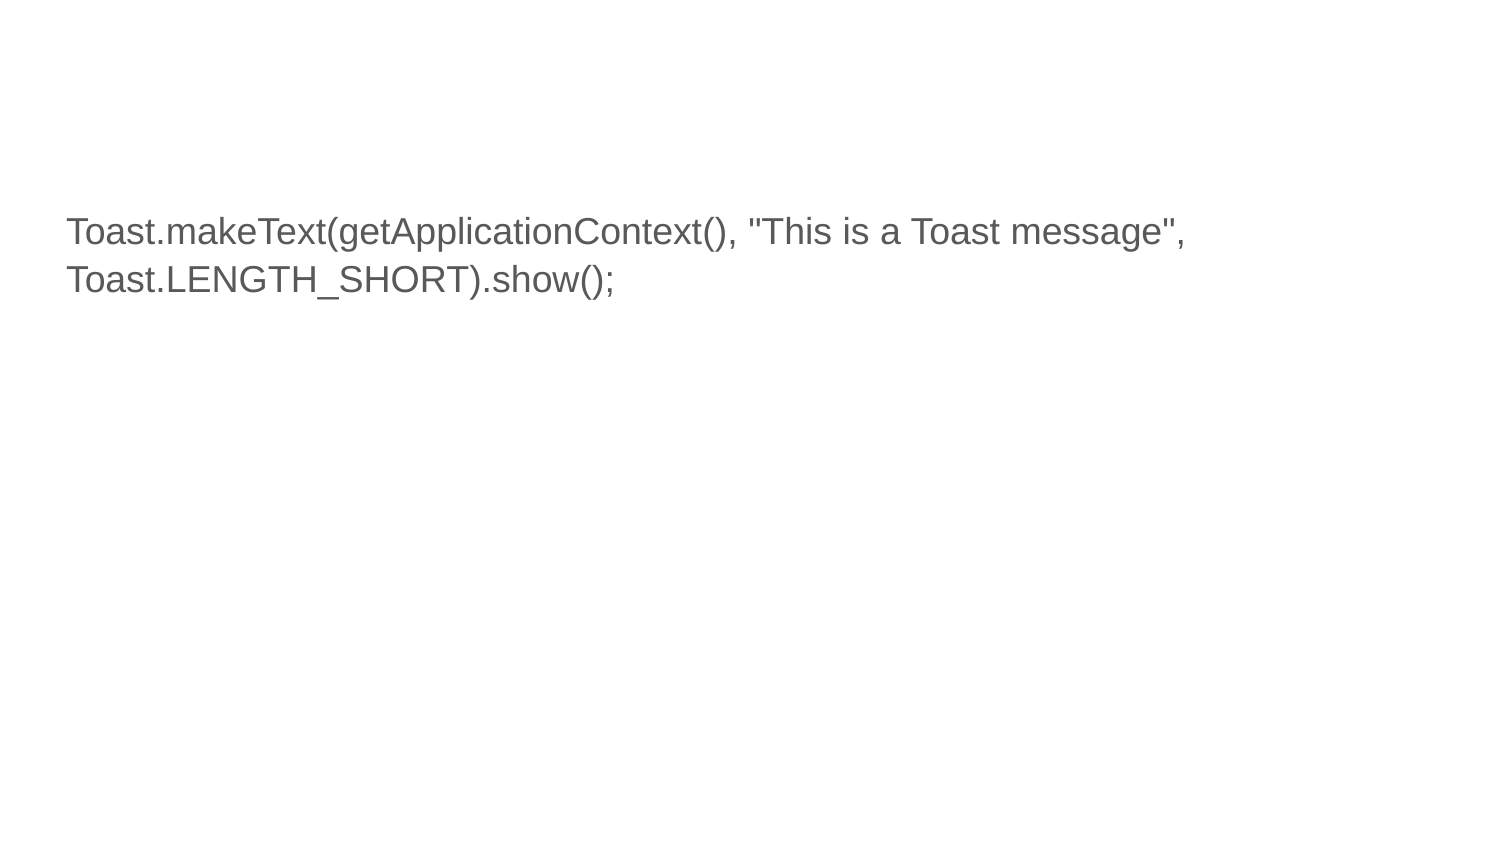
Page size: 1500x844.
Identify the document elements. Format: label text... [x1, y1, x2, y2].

list Toast.makeText(getApplicationContext(), "This is a Toast message", Toast.LENGTH_SHORT).show(); [51, 189, 1449, 750]
